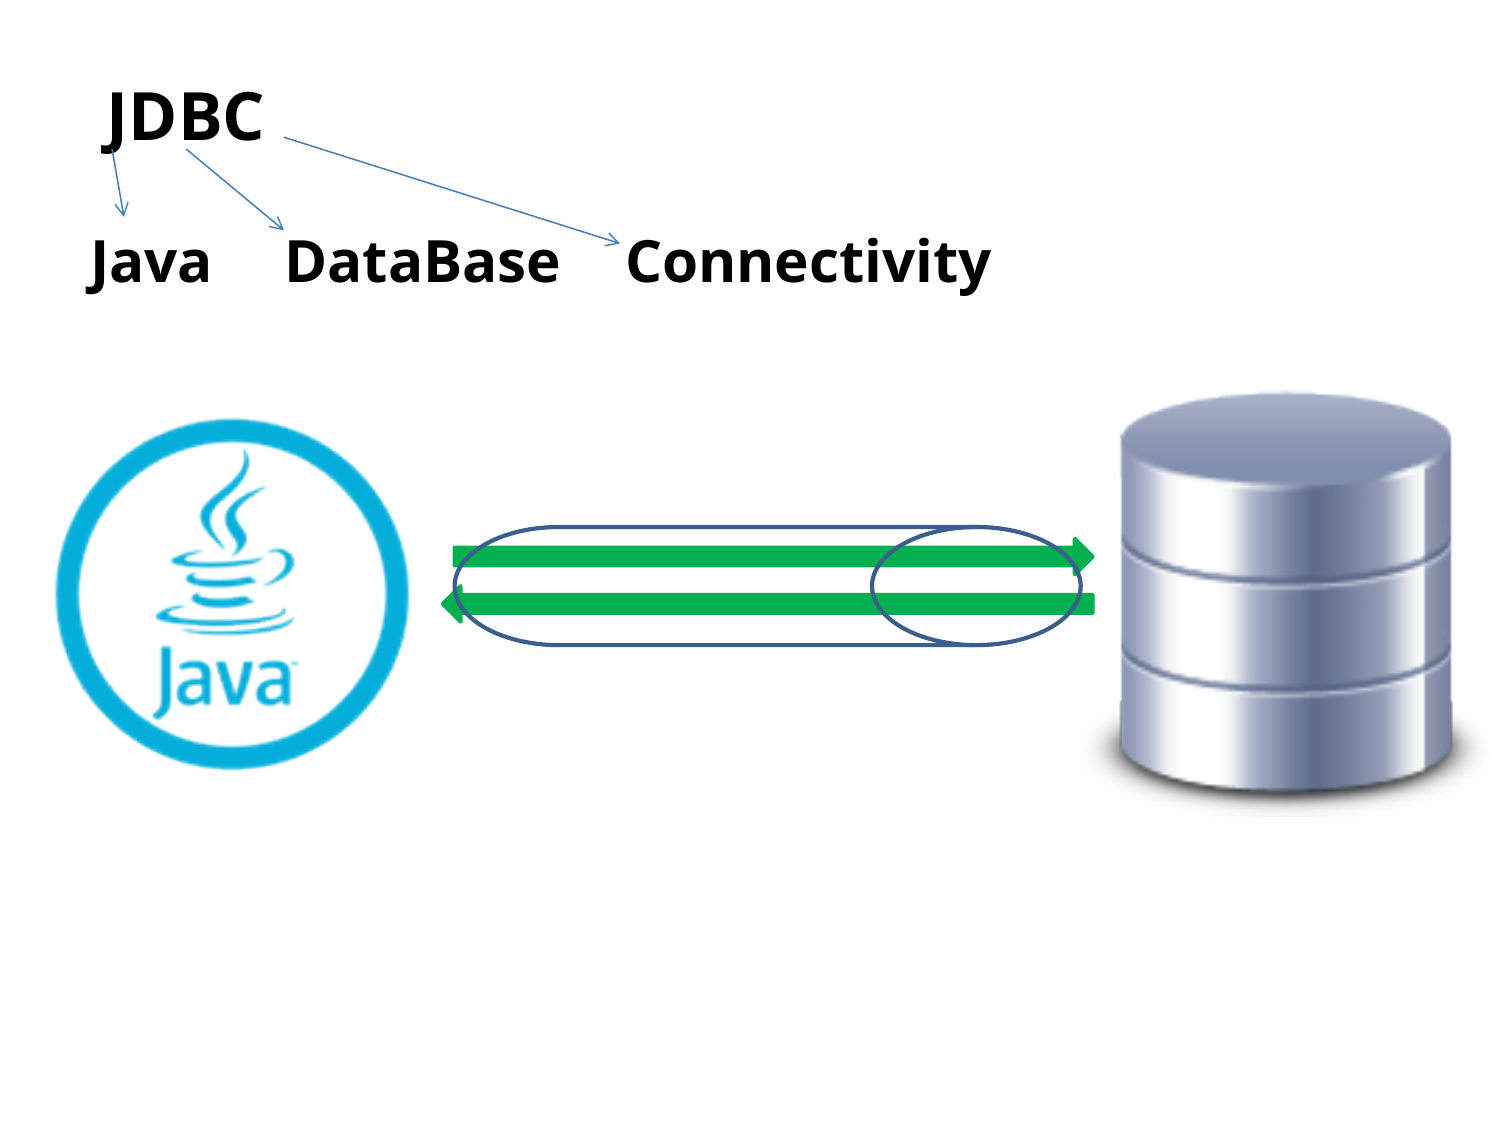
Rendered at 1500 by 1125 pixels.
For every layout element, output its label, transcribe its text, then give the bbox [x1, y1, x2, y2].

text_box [185, 148, 278, 231]
text_box [440, 591, 464, 624]
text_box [283, 136, 621, 244]
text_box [111, 148, 125, 217]
picture [1068, 385, 1500, 817]
text_box JDBC [91, 66, 281, 161]
picture [52, 415, 413, 776]
text_box Connectivity [610, 216, 1007, 302]
text_box DataBase [270, 240, 577, 302]
text_box [452, 524, 1063, 648]
text_box [452, 545, 478, 568]
text_box Java [75, 216, 228, 302]
